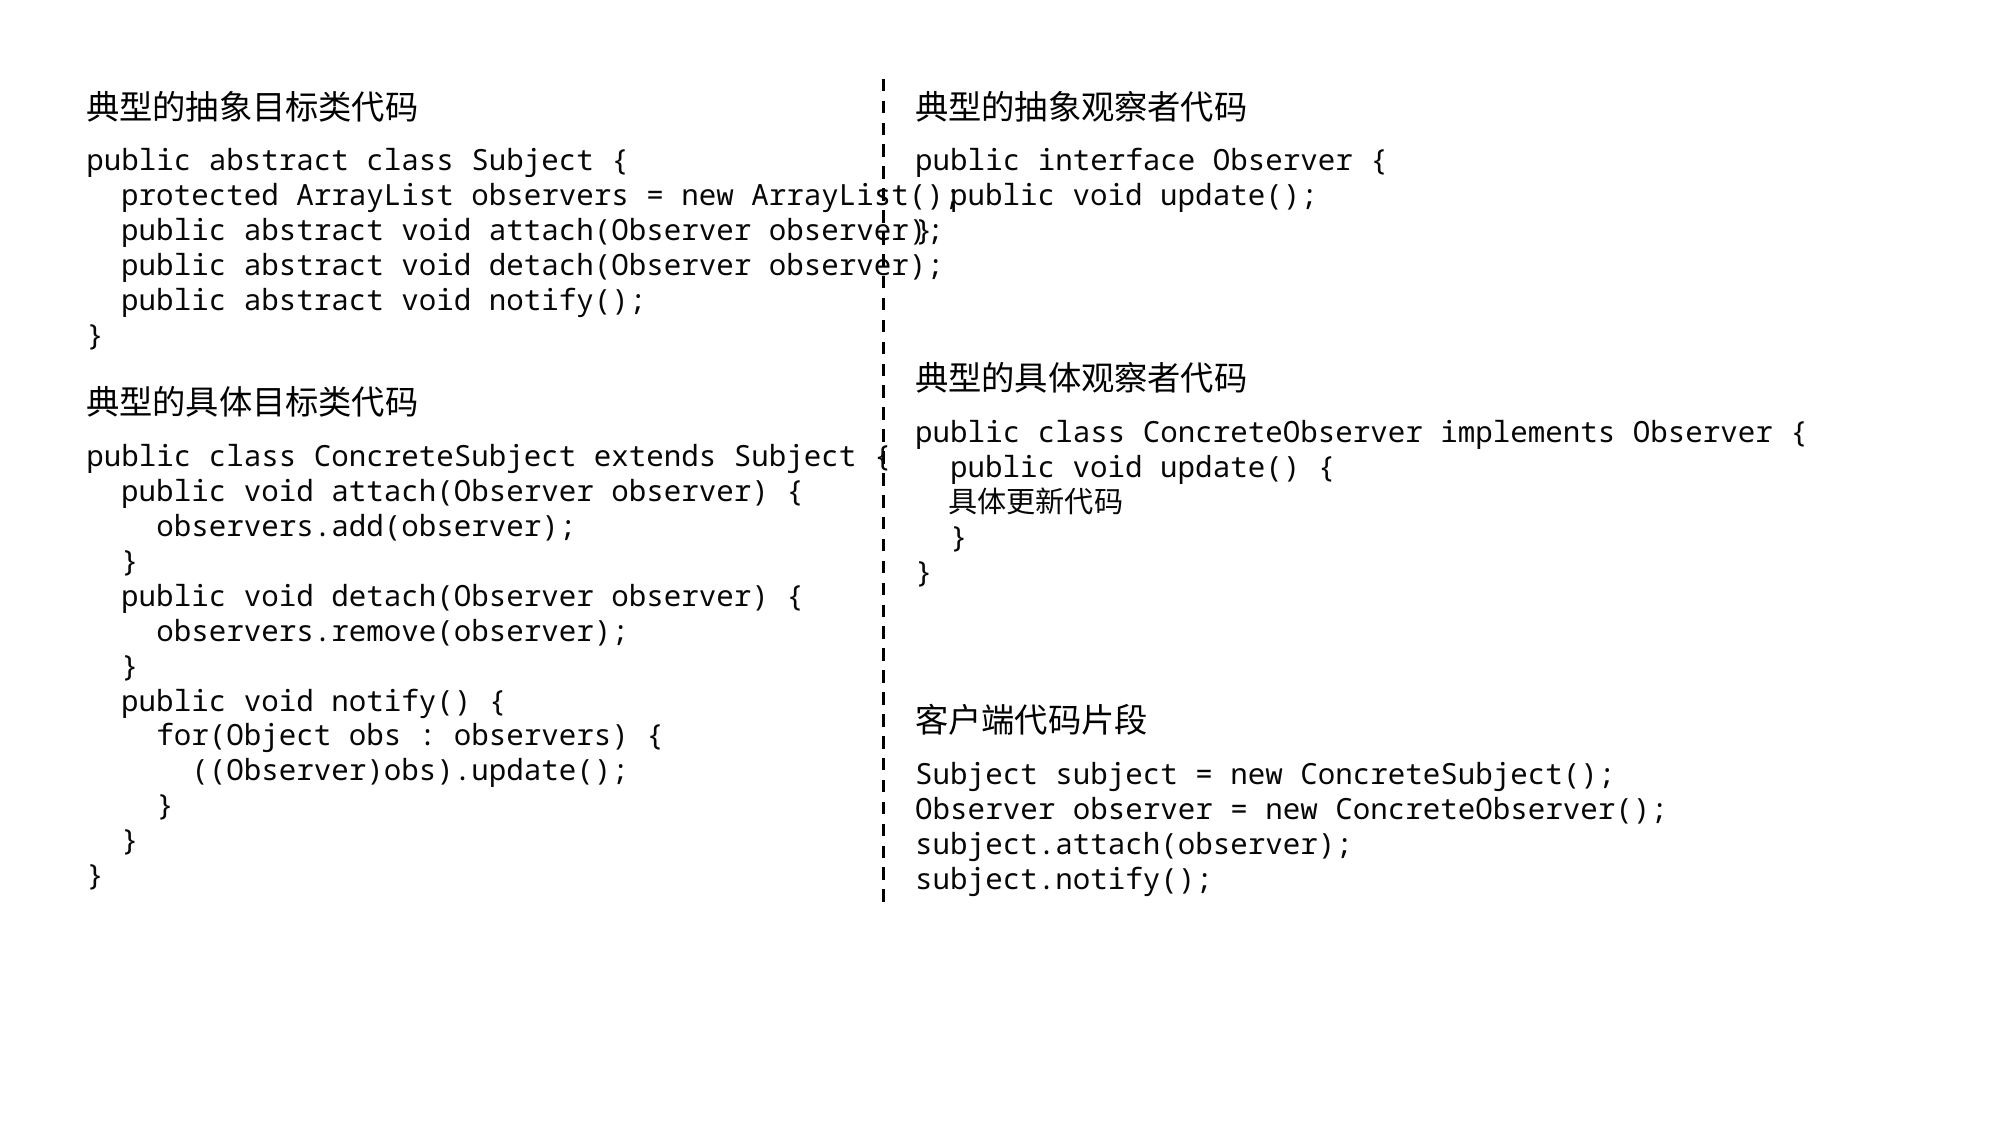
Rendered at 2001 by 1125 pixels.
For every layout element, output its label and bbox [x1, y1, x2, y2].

text_box [71, 78, 883, 362]
text_box [900, 78, 1867, 256]
text_box [900, 350, 1867, 598]
text_box [884, 78, 1038, 362]
text_box [900, 692, 1867, 905]
text_box [71, 374, 1038, 905]
